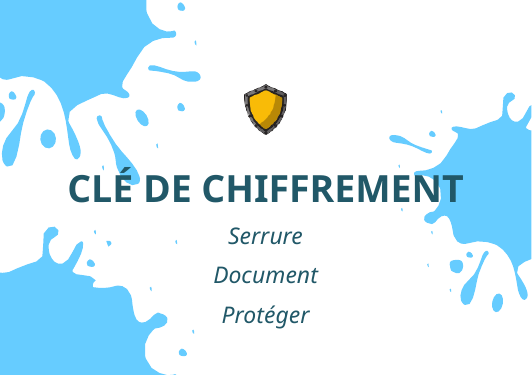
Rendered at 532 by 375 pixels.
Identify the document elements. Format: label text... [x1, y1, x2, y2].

text_box CLÉ DE CHIFFREMENT [52, 157, 389, 217]
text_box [389, 92, 532, 313]
text_box Serrure [213, 213, 318, 253]
text_box Protéger [206, 293, 325, 336]
text_box [0, 226, 168, 375]
text_box [178, 348, 187, 357]
text_box Document [198, 253, 333, 296]
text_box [0, 0, 201, 186]
picture [244, 84, 287, 135]
